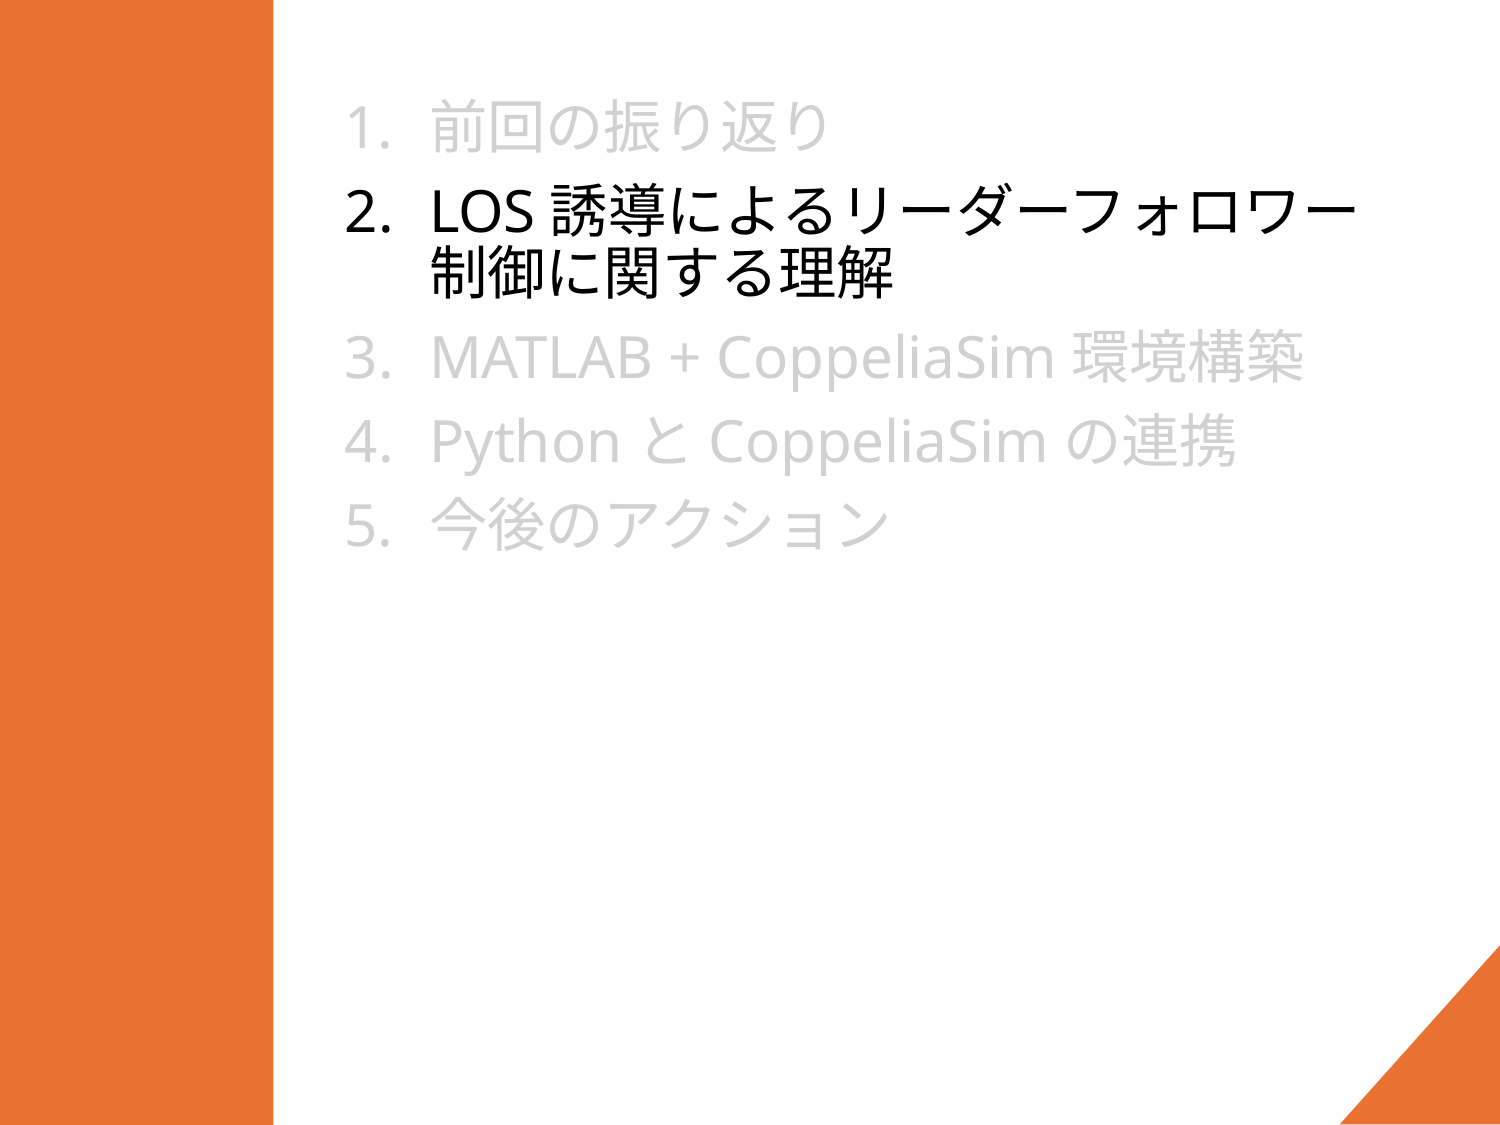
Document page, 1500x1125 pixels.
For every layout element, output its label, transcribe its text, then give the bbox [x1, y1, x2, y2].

list 前回の振り返り LOS誘導によるリーダーフォロワー制御に関する理解 MATLAB + CoppeliaSim環境構築 PythonとCoppeliaSimの連携 今後のアクション [329, 90, 1397, 1014]
